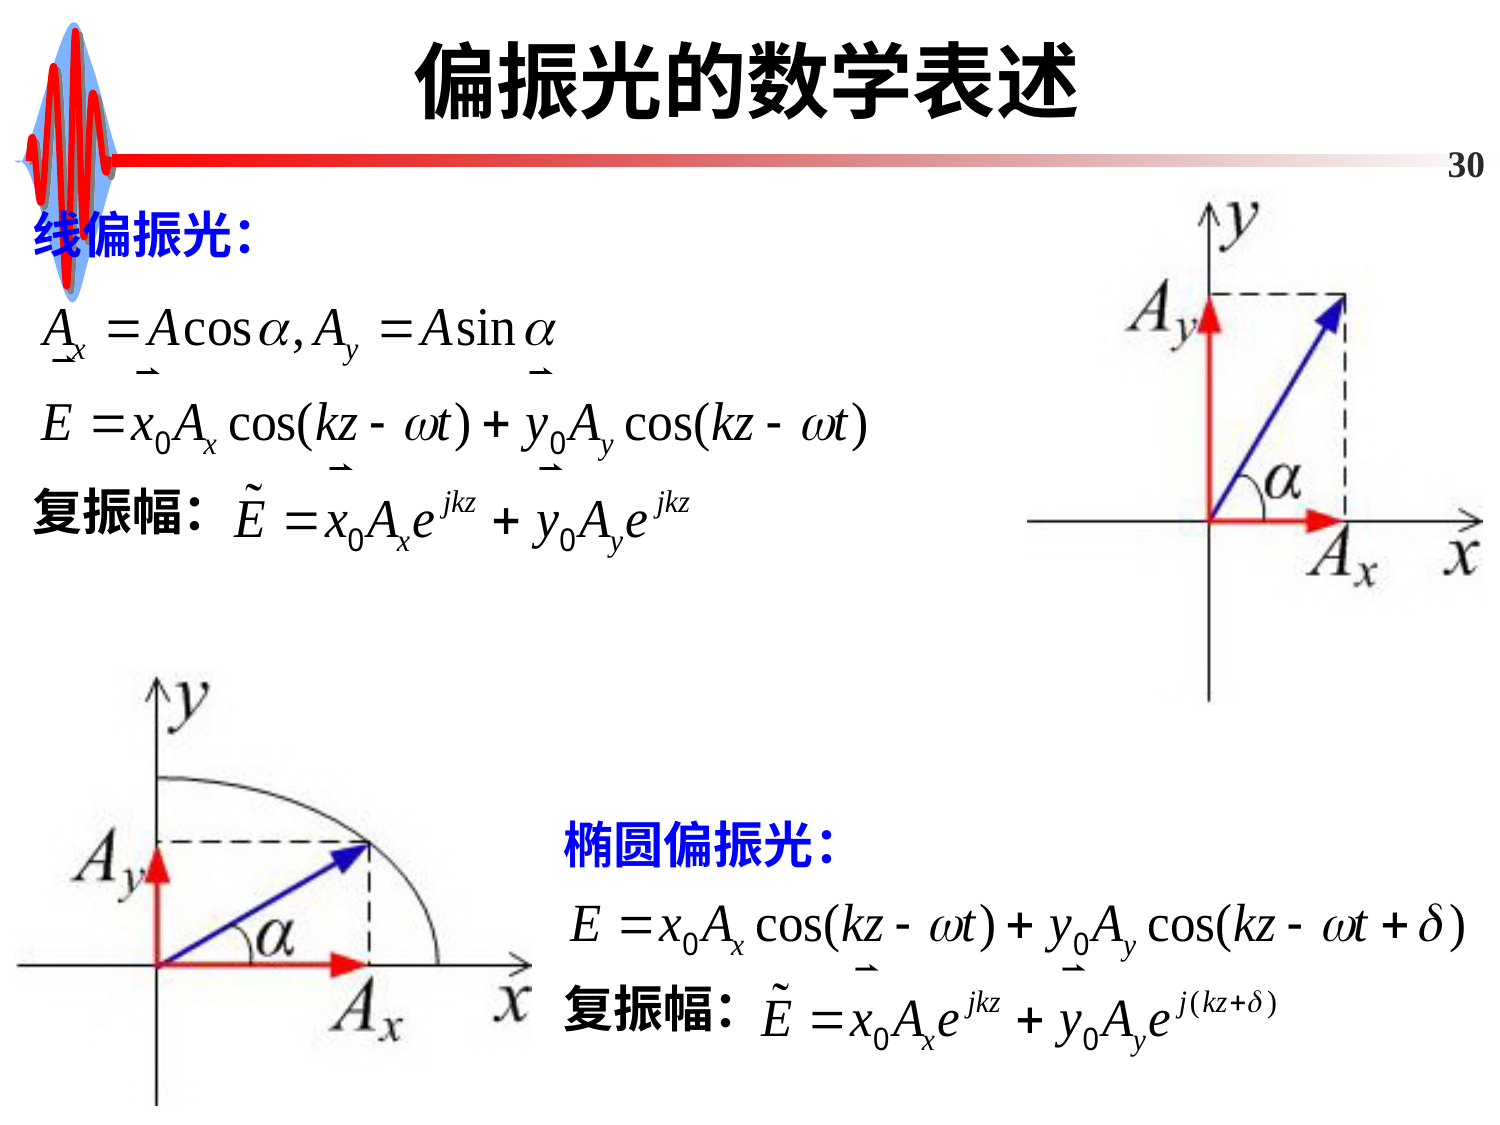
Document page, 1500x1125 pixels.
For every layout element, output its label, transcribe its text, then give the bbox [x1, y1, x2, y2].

picture [15, 668, 532, 1107]
text_box 线偏振光： [17, 196, 313, 271]
slide_number 30 [1370, 145, 1500, 181]
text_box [17, 290, 881, 569]
picture [1027, 186, 1484, 705]
text_box 椭圆偏振光： [549, 805, 939, 880]
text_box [548, 881, 1477, 1071]
title 偏振光的数学表述 [159, 19, 1334, 137]
